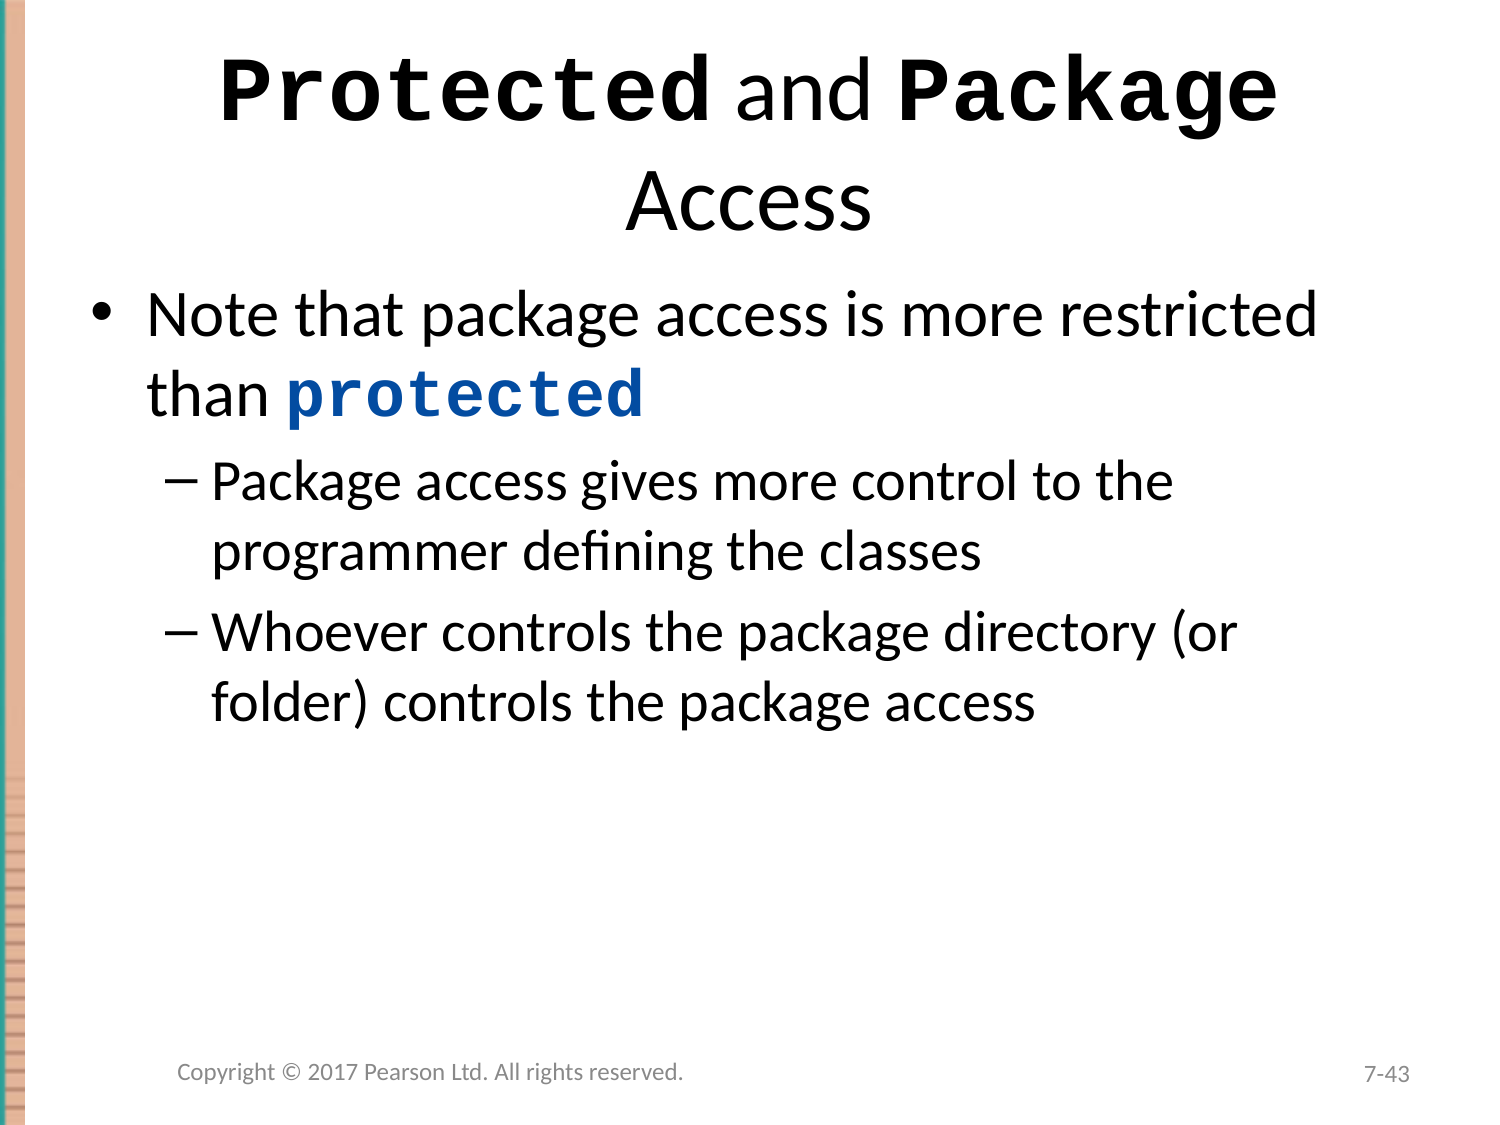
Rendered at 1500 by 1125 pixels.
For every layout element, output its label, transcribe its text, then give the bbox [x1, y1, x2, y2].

title Protected and Package Access [75, 45, 1425, 233]
footer Copyright © 2017 Pearson Ltd. All rights reserved. [75, 1040, 788, 1100]
slide_number 7-43 [1074, 1042, 1425, 1103]
picture [0, 0, 25, 1125]
list Note that package access is more restricted than protected Package access gives more control to the programmer defining the classes Whoever controls the package directory (or folder) controls the package access [75, 262, 1425, 1005]
